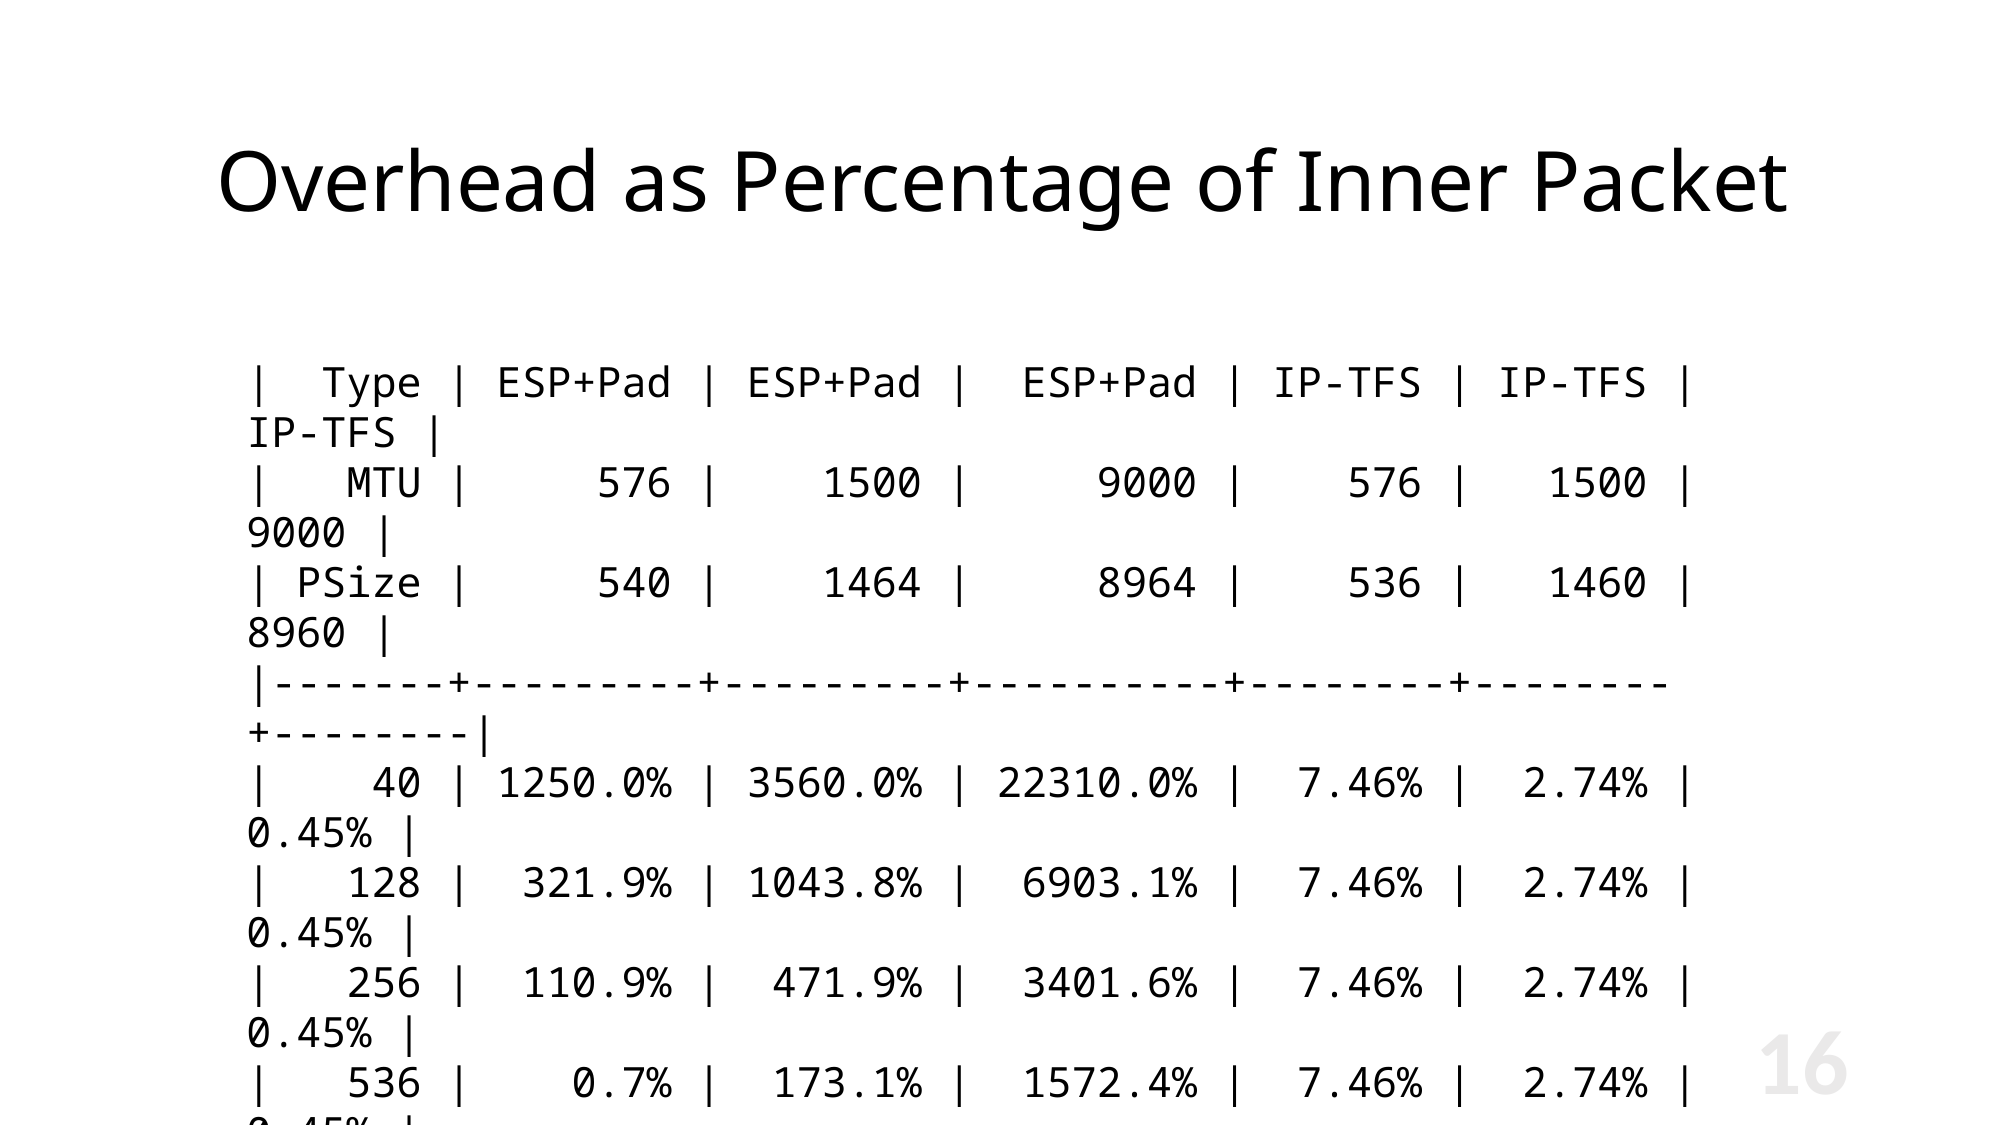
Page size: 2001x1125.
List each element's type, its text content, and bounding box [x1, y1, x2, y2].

title Overhead as Percentage of Inner Packet [196, 125, 1810, 245]
slide_number 16 [1413, 1014, 1864, 1102]
text_box | Type | ESP+Pad | ESP+Pad | ESP+Pad | IP-TFS | IP-TFS | IP-TFS | | MTU | 576 | 1500 | 9000 | 576 | 1500 | 9000 | | PSize | 540 | 1464 | 8964 | 536 | 1460 | 8960 | |-------+---------+---------+----------+--------+--------+--------| | 40 | 1250.0% | 3560.0% | 22310.0% | 7.46% | 2.74% | 0.45% | | 128 | 321.9% | 1043.8% | 6903.1% | 7.46% | 2.74% | 0.45% | | 256 | 110.9% | 471.9% | 3401.6% | 7.46% | 2.74% | 0.45% | | 536 | 0.7% | 173.1% | 1572.4% | 7.46% | 2.74% | 0.45% | | 576 | 100.0% | 154.2% | 1456.2% | 7.46% | 2.74% | 0.45% | | 1460 | 18.4% | 0.3% | 514.0% | 7.46% | 2.74% | 0.45% | | 1500 | 15.2% | 100.0% | 497.6% | 7.46% | 2.74% | 0.45% | | 8960 | 15.7% | 17.2% | 0.0% | 7.46% | 2.74% | 0.45% | | 9000 | 15.2% | 16.7% | 100.0% | 7.46% | 2.74% | 0.45% | [231, 348, 1800, 1125]
